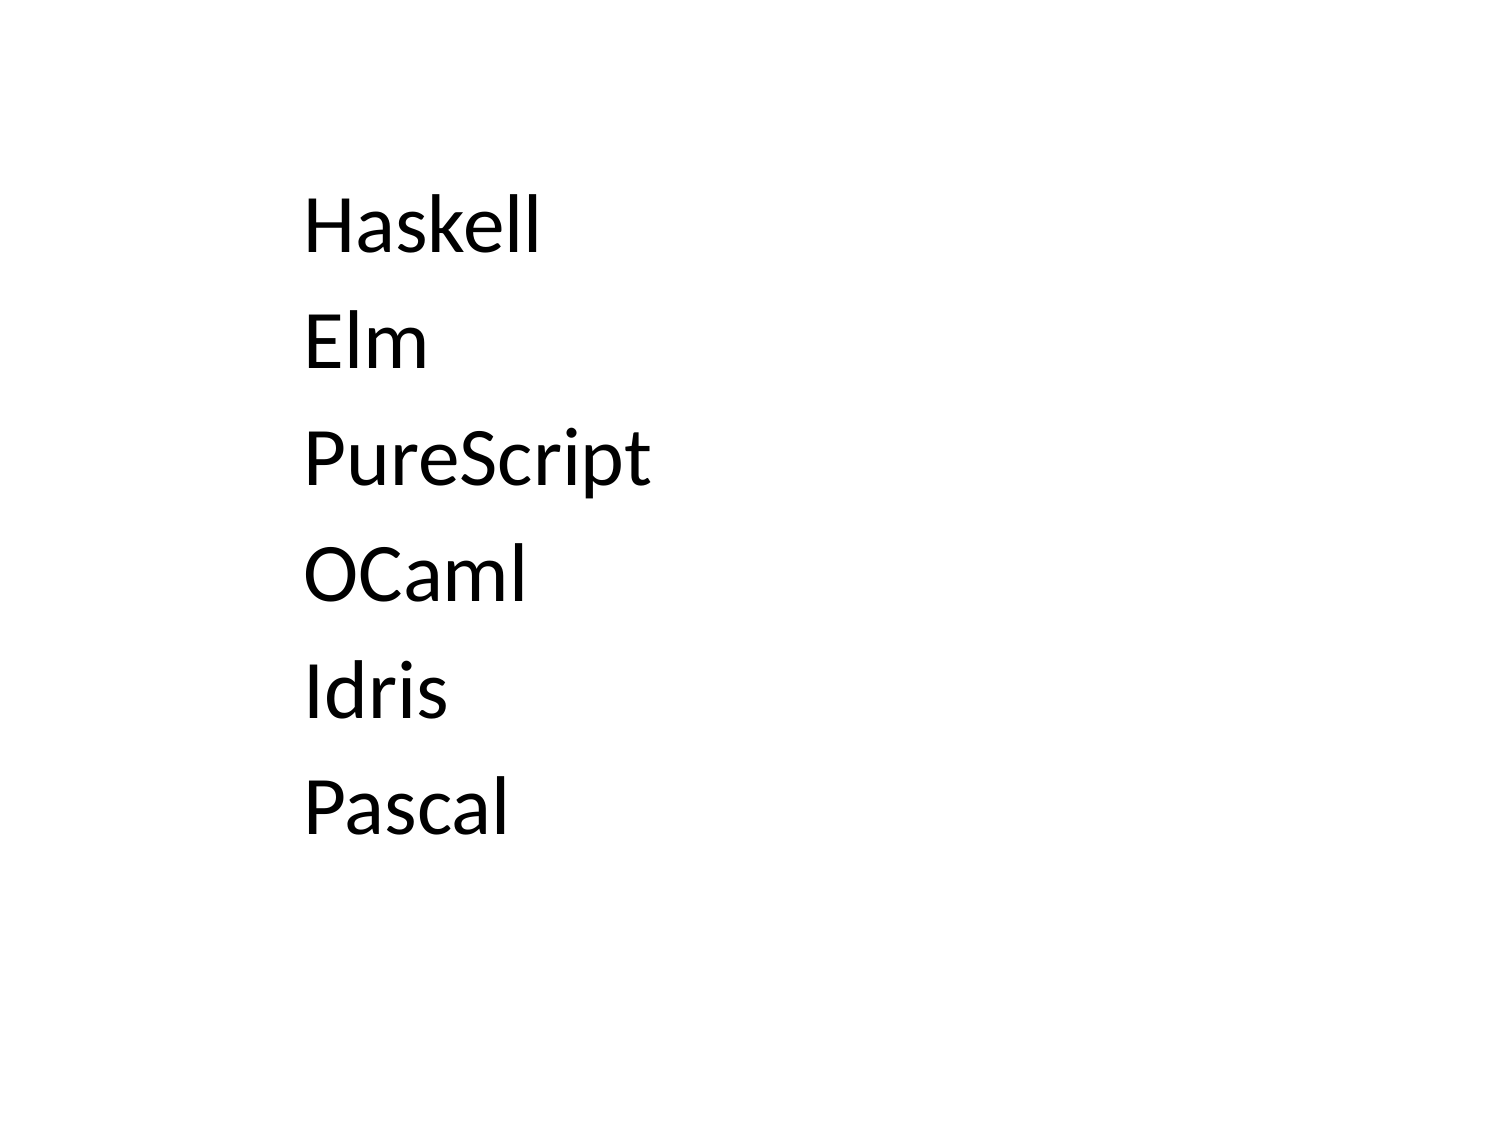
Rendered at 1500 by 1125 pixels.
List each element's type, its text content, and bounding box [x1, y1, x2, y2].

list Haskell Elm PureScript OCaml Idris Pascal [177, 161, 779, 1017]
